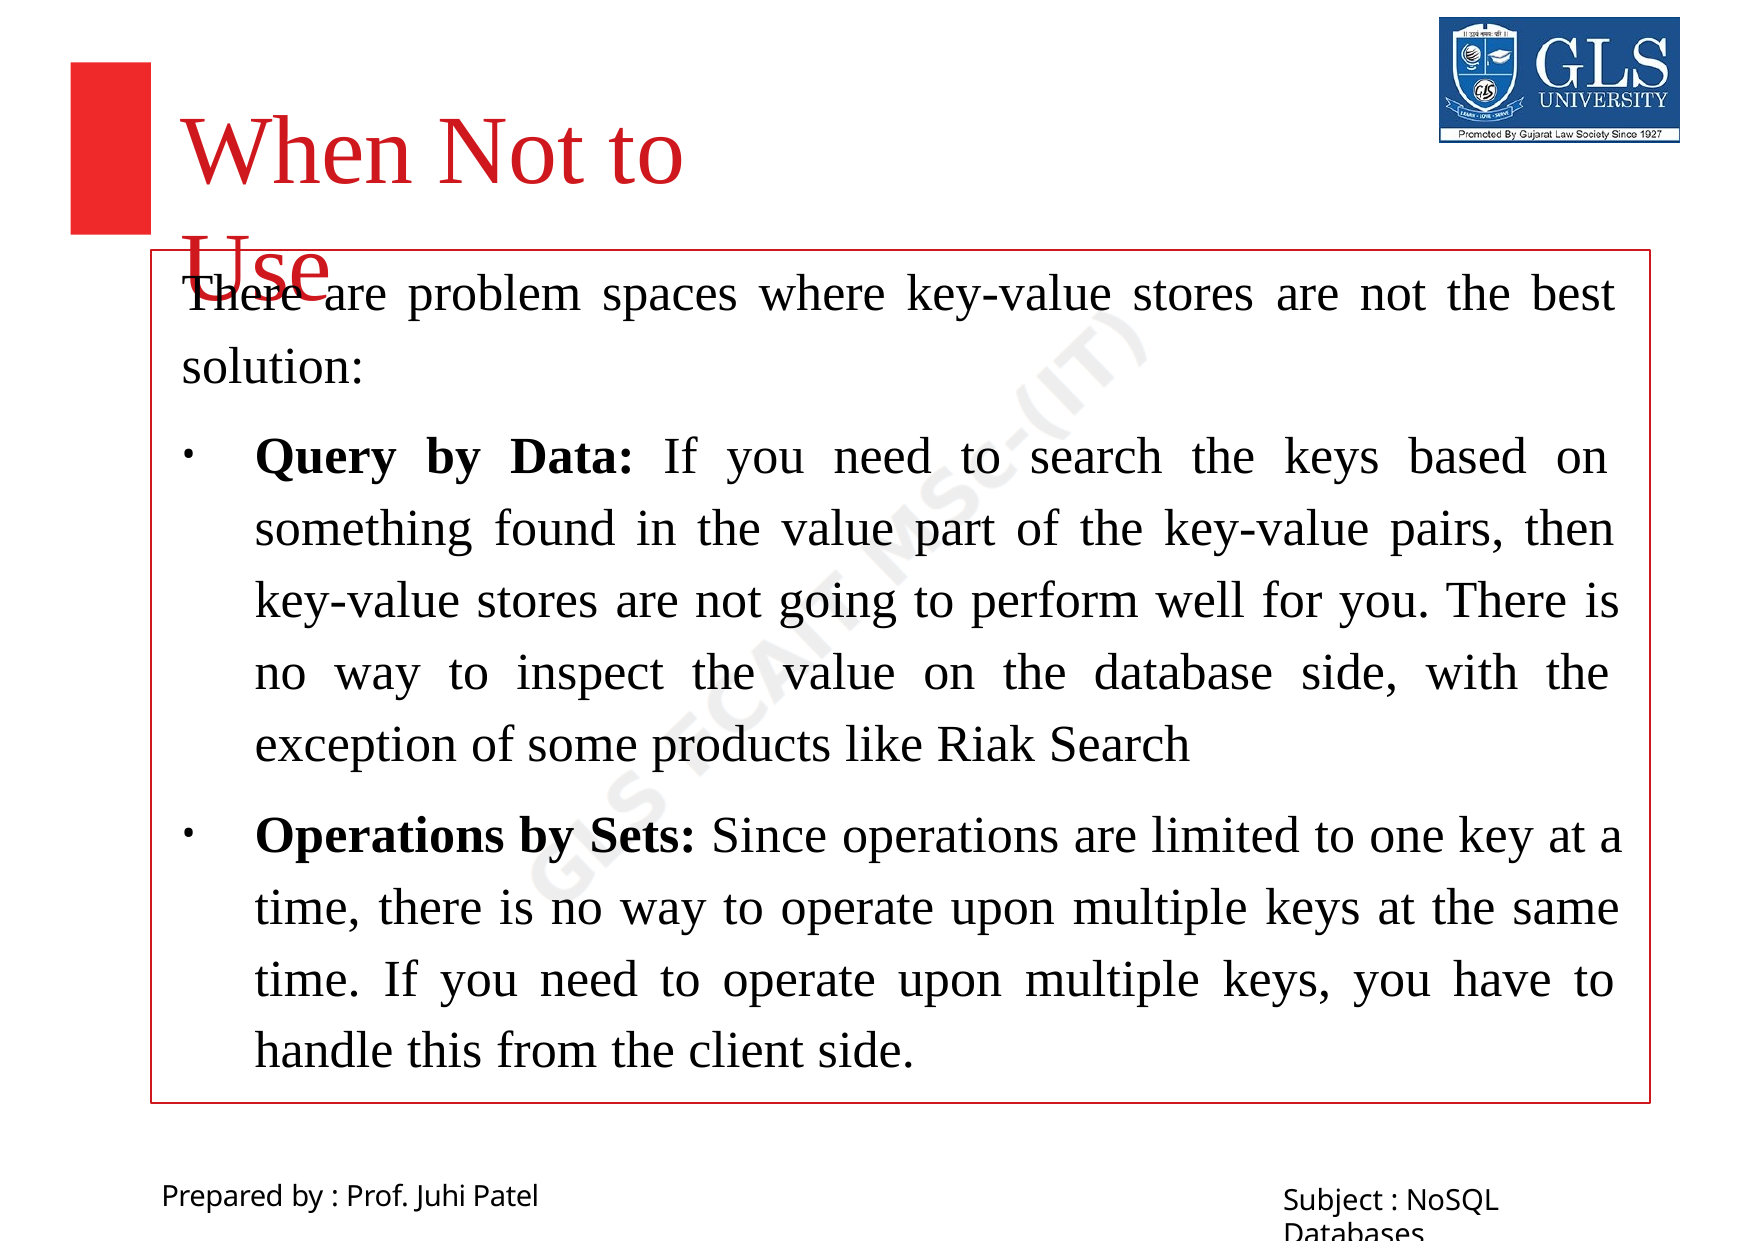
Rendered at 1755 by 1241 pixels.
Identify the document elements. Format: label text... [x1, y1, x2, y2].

slide_number Subject : NoSQL Databases [1281, 1181, 1639, 1241]
title When Not to Use [178, 83, 862, 249]
footer Prepared by : Prof. Juhi Patel [159, 1178, 609, 1241]
text_box There are problem spaces where key-value stores are not the best solution: Query by Data: If you need to search the keys based on something found in the value part of the key-value pairs, then key-value stores are not going to perform well for you. There is no way to inspect the value on the database side, with the exception of some products like Riak Search Operations by Sets: Since operations are limited to one key at a time, there is no way to operate upon multiple keys at the same time. If you need to operate upon multiple keys, you have to handle this from the client side. [179, 246, 1638, 1079]
picture [1438, 17, 1680, 144]
text_box [151, 249, 1651, 1104]
